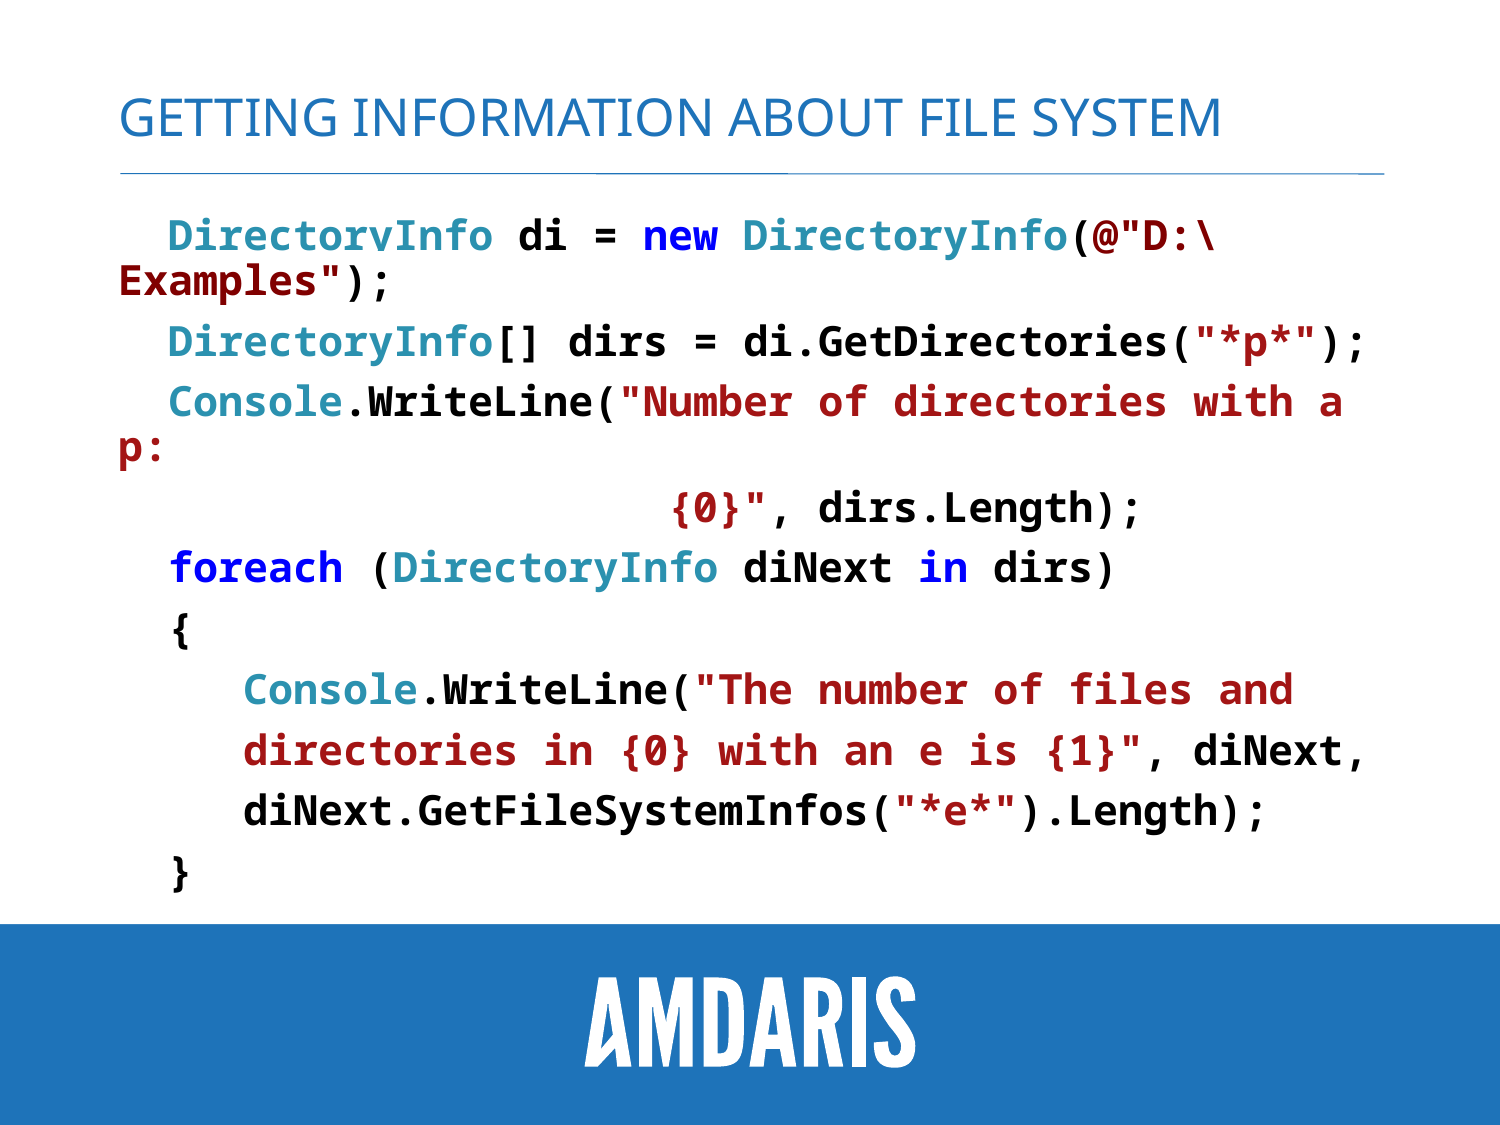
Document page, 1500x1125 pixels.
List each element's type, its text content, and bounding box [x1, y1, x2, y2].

list DirectoryInfo di = new DirectoryInfo(@"D:\Examples"); DirectoryInfo[] dirs = di.GetDirectories("*p*"); Console.WriteLine("Number of directories with a p: {0}", dirs.Length); foreach (DirectoryInfo diNext in dirs) { Console.WriteLine("The number of files and directories in {0} with an e is {1}", diNext, diNext.GetFileSystemInfos("*e*").Length); } [103, 206, 1397, 887]
title Getting information about file system [103, 59, 1397, 175]
